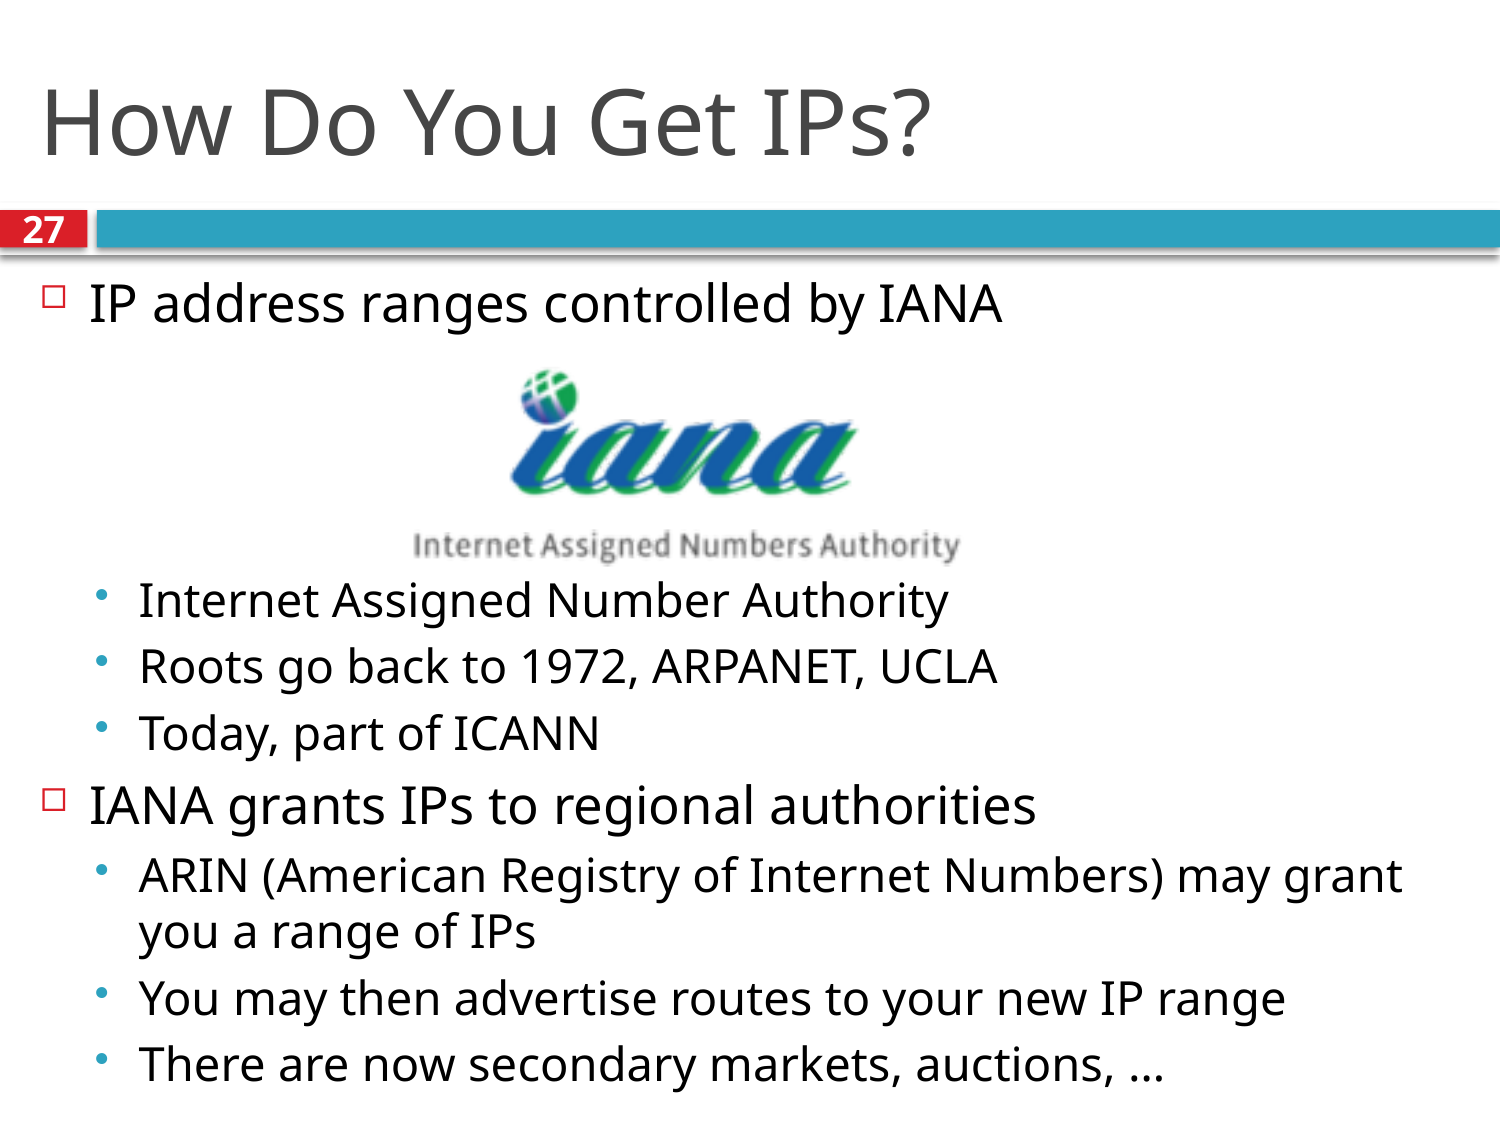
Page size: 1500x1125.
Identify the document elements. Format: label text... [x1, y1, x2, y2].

title How Do You Get IPs? [24, 37, 1475, 200]
list IP address ranges controlled by IANA Internet Assigned Number Authority Roots go back to 1972, ARPANET, UCLA Today, part of ICANN IANA grants IPs to regional authorities ARIN (American Registry of Internet Numbers) may grant you a range of IPs You may then advertise routes to your new IP range There are now secondary markets, auctions, … [24, 262, 1475, 1100]
picture [393, 351, 978, 575]
slide_number 27 [0, 206, 88, 257]
